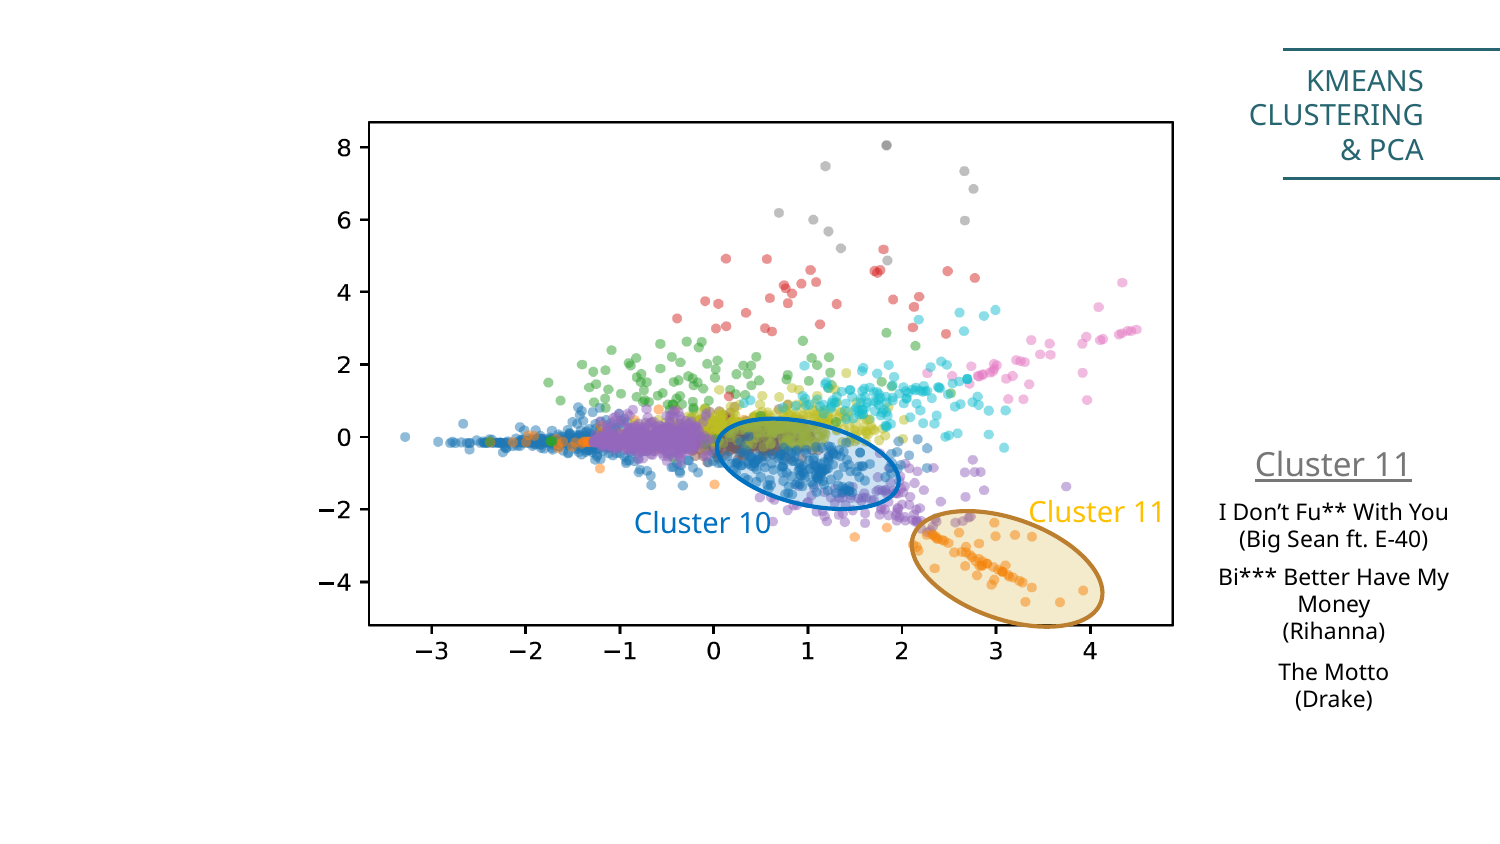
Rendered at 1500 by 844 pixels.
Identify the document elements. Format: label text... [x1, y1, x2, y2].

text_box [310, 113, 1182, 665]
text_box I Don’t Fu** With You (Big Sean ft. E-40) Bi*** Better Have My Money (Rihanna) The Motto (Drake) [1177, 482, 1491, 717]
text_box KMEANS CLUSTERING & PCA [1217, 18, 1439, 211]
text_box Cluster 11 [1196, 432, 1471, 482]
